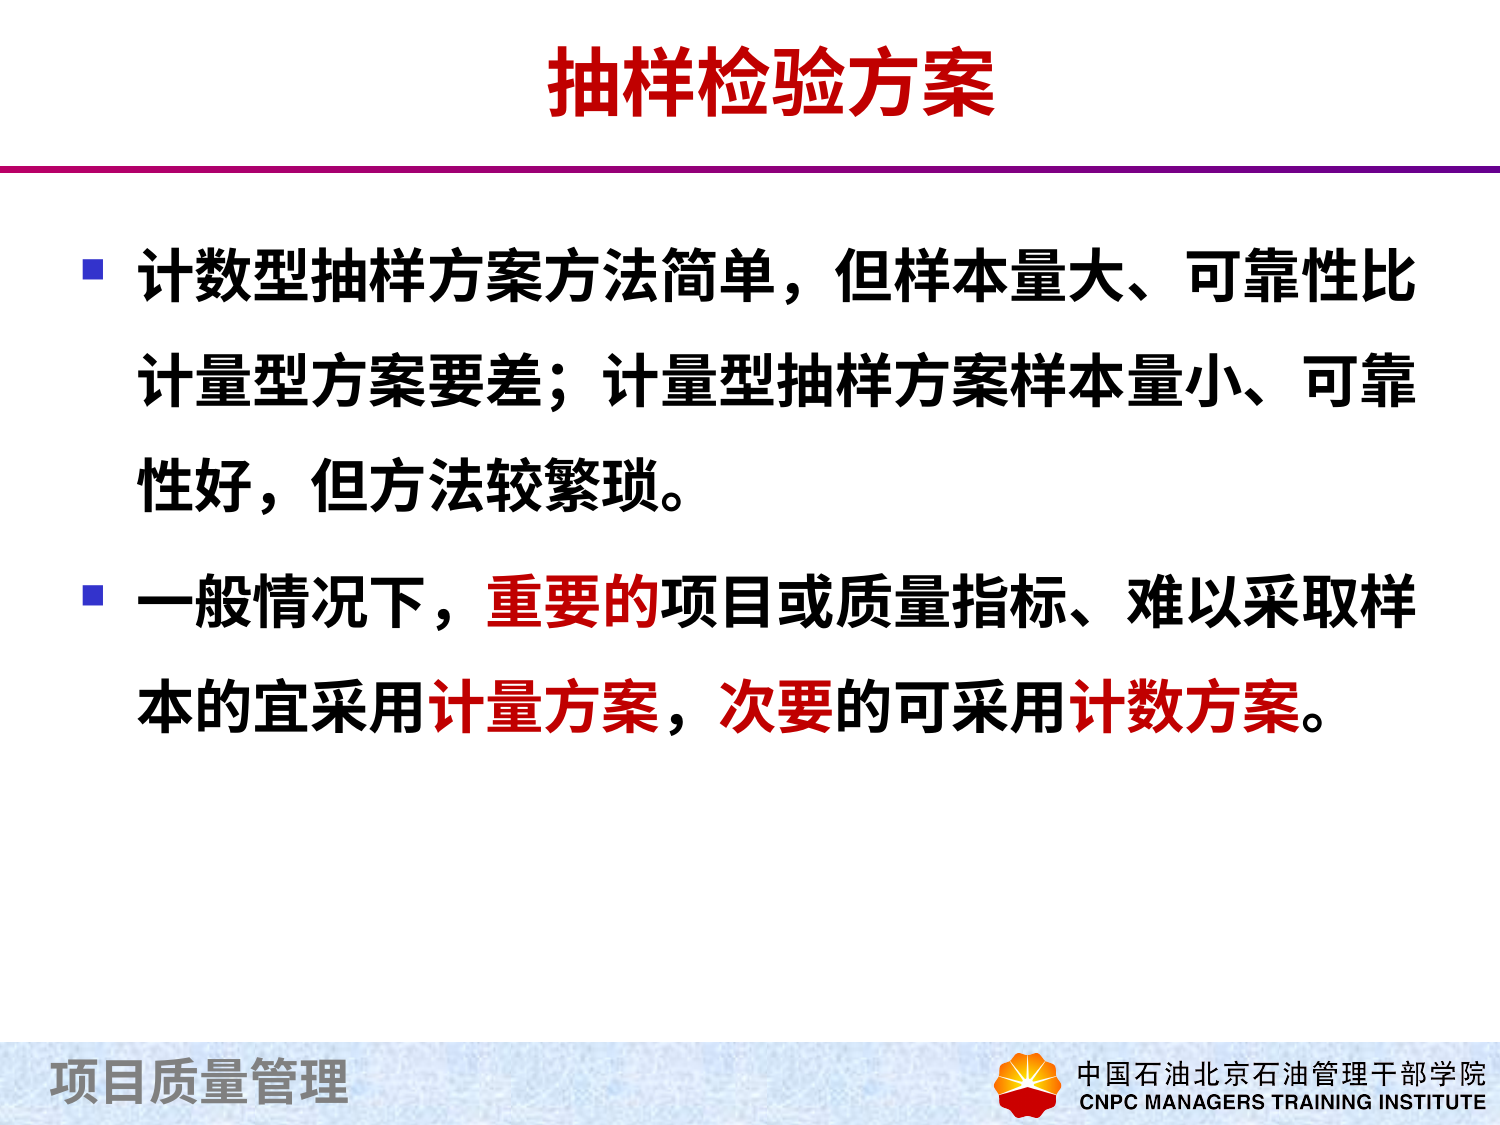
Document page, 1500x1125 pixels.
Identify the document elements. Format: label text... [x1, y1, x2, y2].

picture [0, 1042, 1500, 1125]
title 抽样检验方案 [76, 0, 1468, 162]
list 计数型抽样方案方法简单，但样本量大、可靠性比计量型方案要差；计量型抽样方案样本量小、可靠性好，但方法较繁琐。 一般情况下，重要的项目或质量指标、难以采取样本的宜采用计量方案，次要的可采用计数方案。 [64, 196, 1470, 1007]
